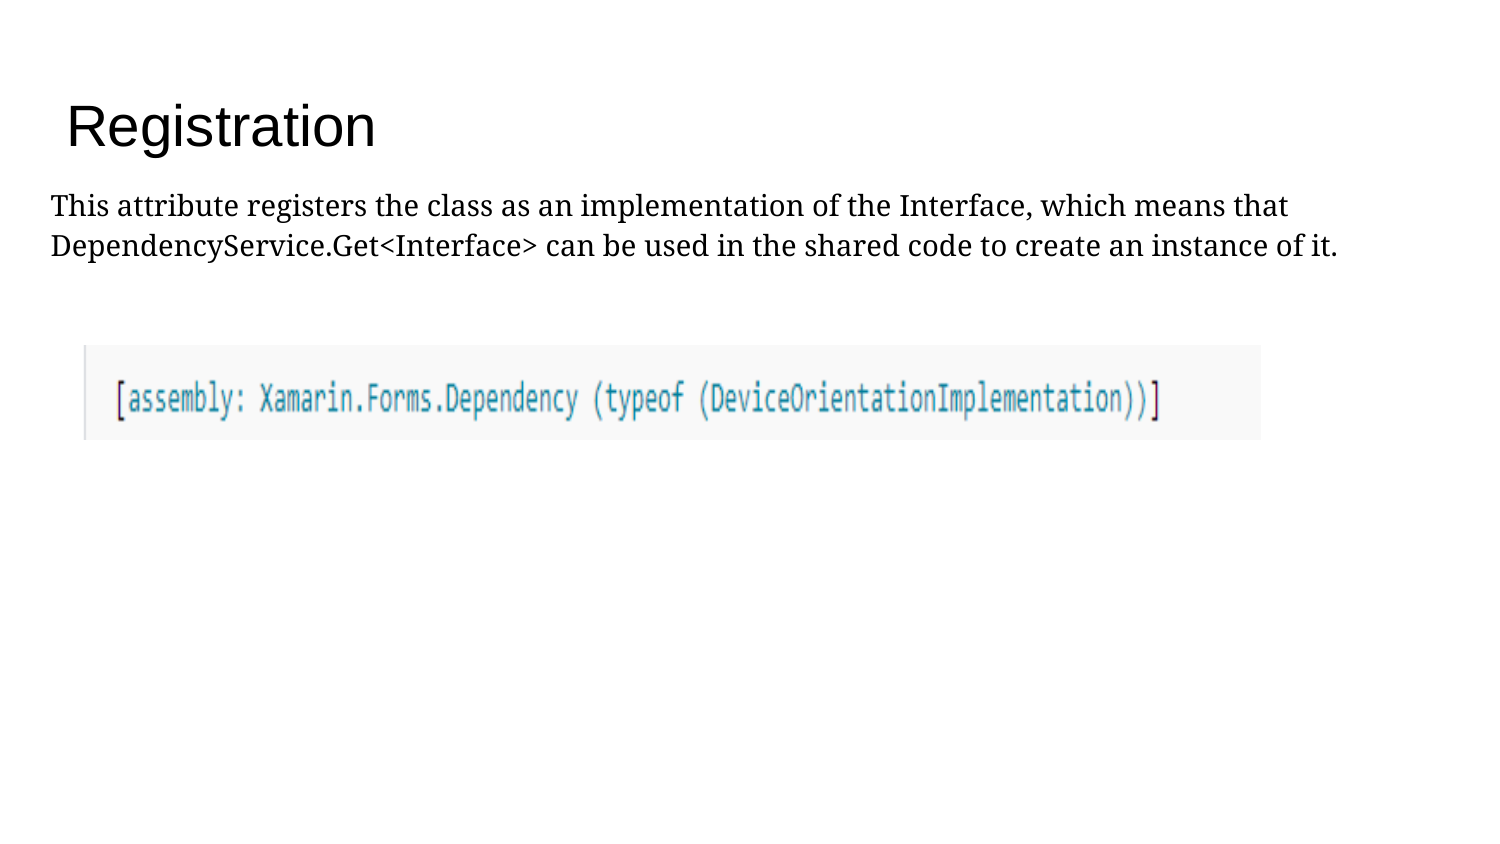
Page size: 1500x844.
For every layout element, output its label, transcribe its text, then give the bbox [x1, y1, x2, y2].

picture [80, 345, 1261, 440]
title Registration [51, 72, 1449, 167]
list This attribute registers the class as an implementation of the Interface, which means that DependencyService.Get<Interface> can be used in the shared code to create an instance of it. [35, 166, 1434, 288]
